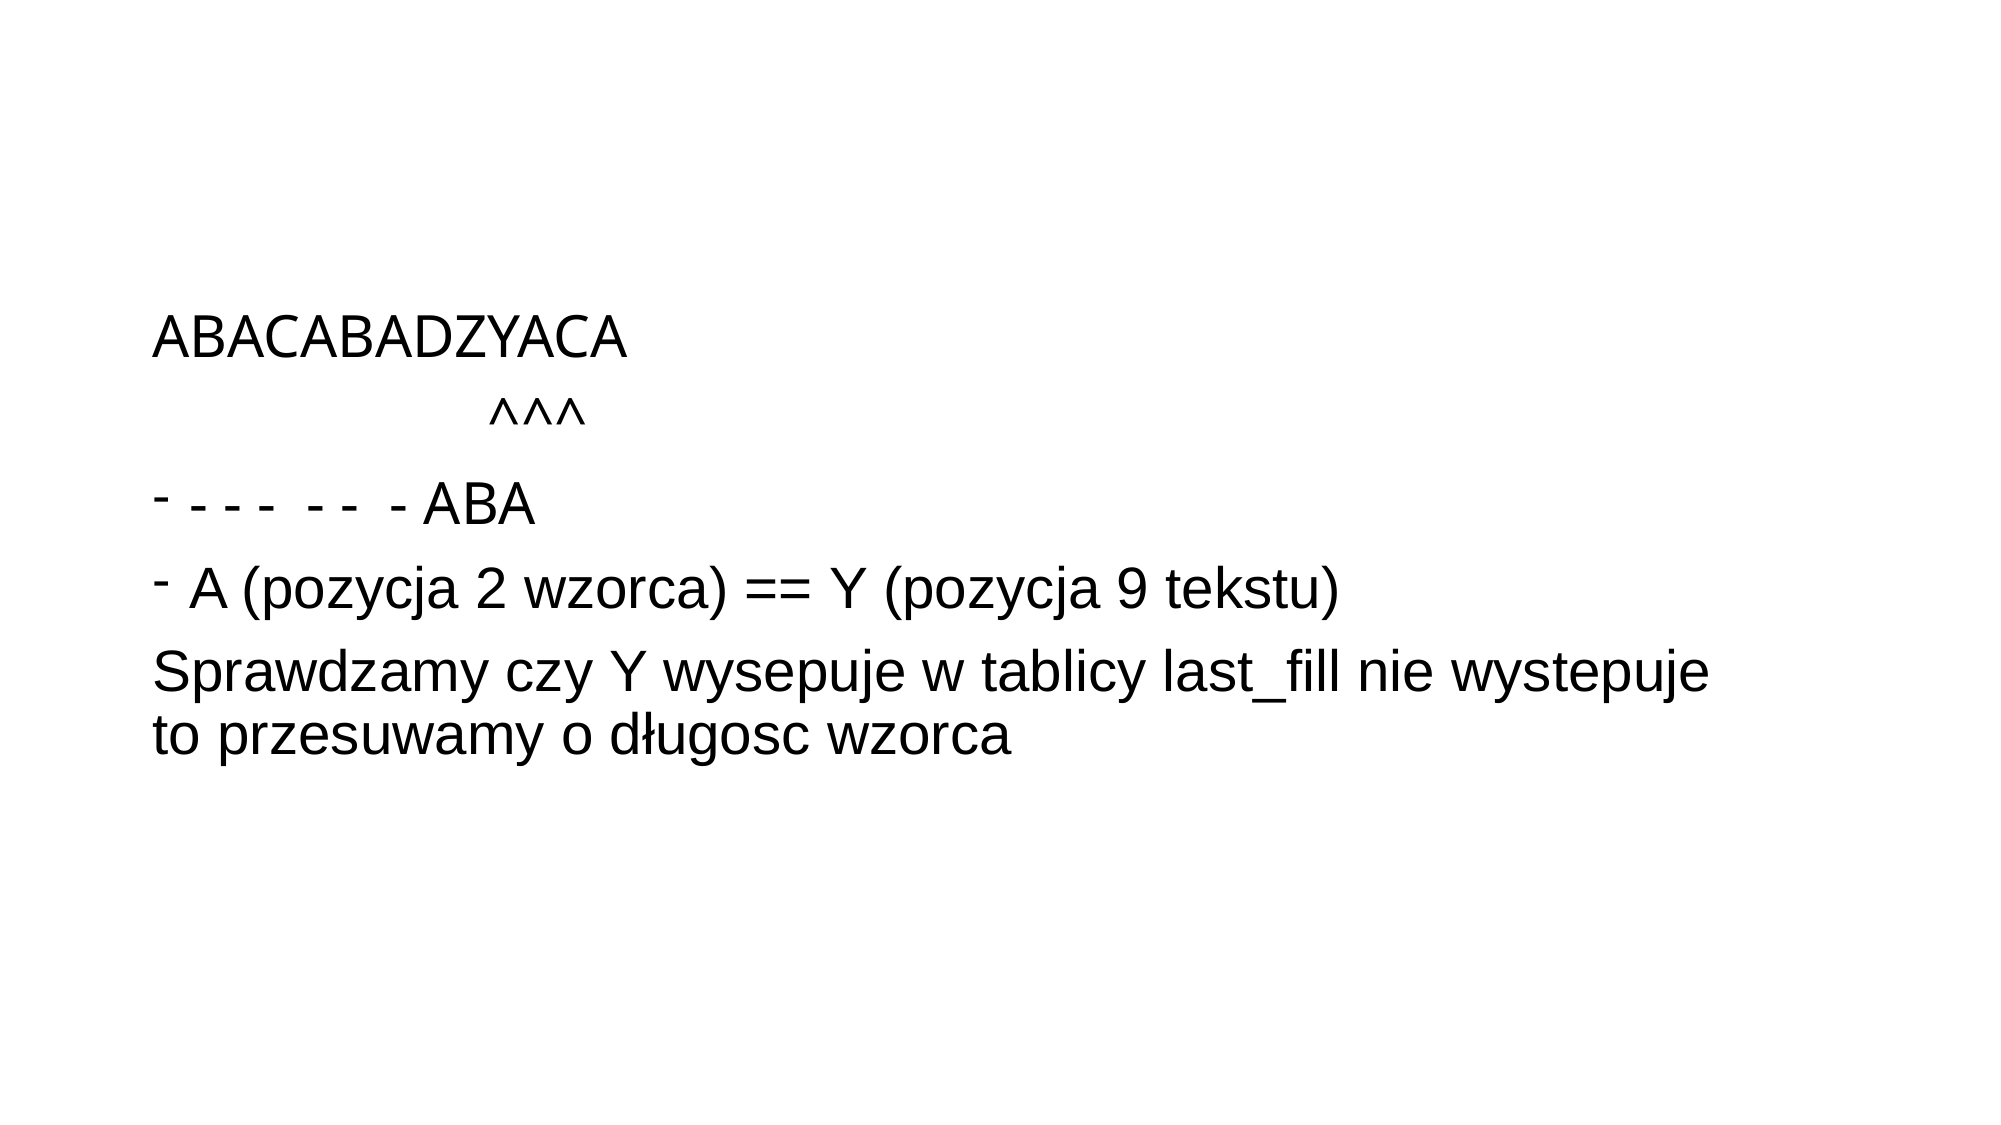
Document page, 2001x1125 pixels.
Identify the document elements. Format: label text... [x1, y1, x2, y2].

list ABACABADZYACA ^^^ - - - - - - ABA A (pozycja 2 wzorca) == Y (pozycja 9 tekstu) Sprawdzamy czy Y wysepuje w tablicy last_fill nie wystepuje to przesuwamy o długosc wzorca [137, 299, 1863, 1014]
